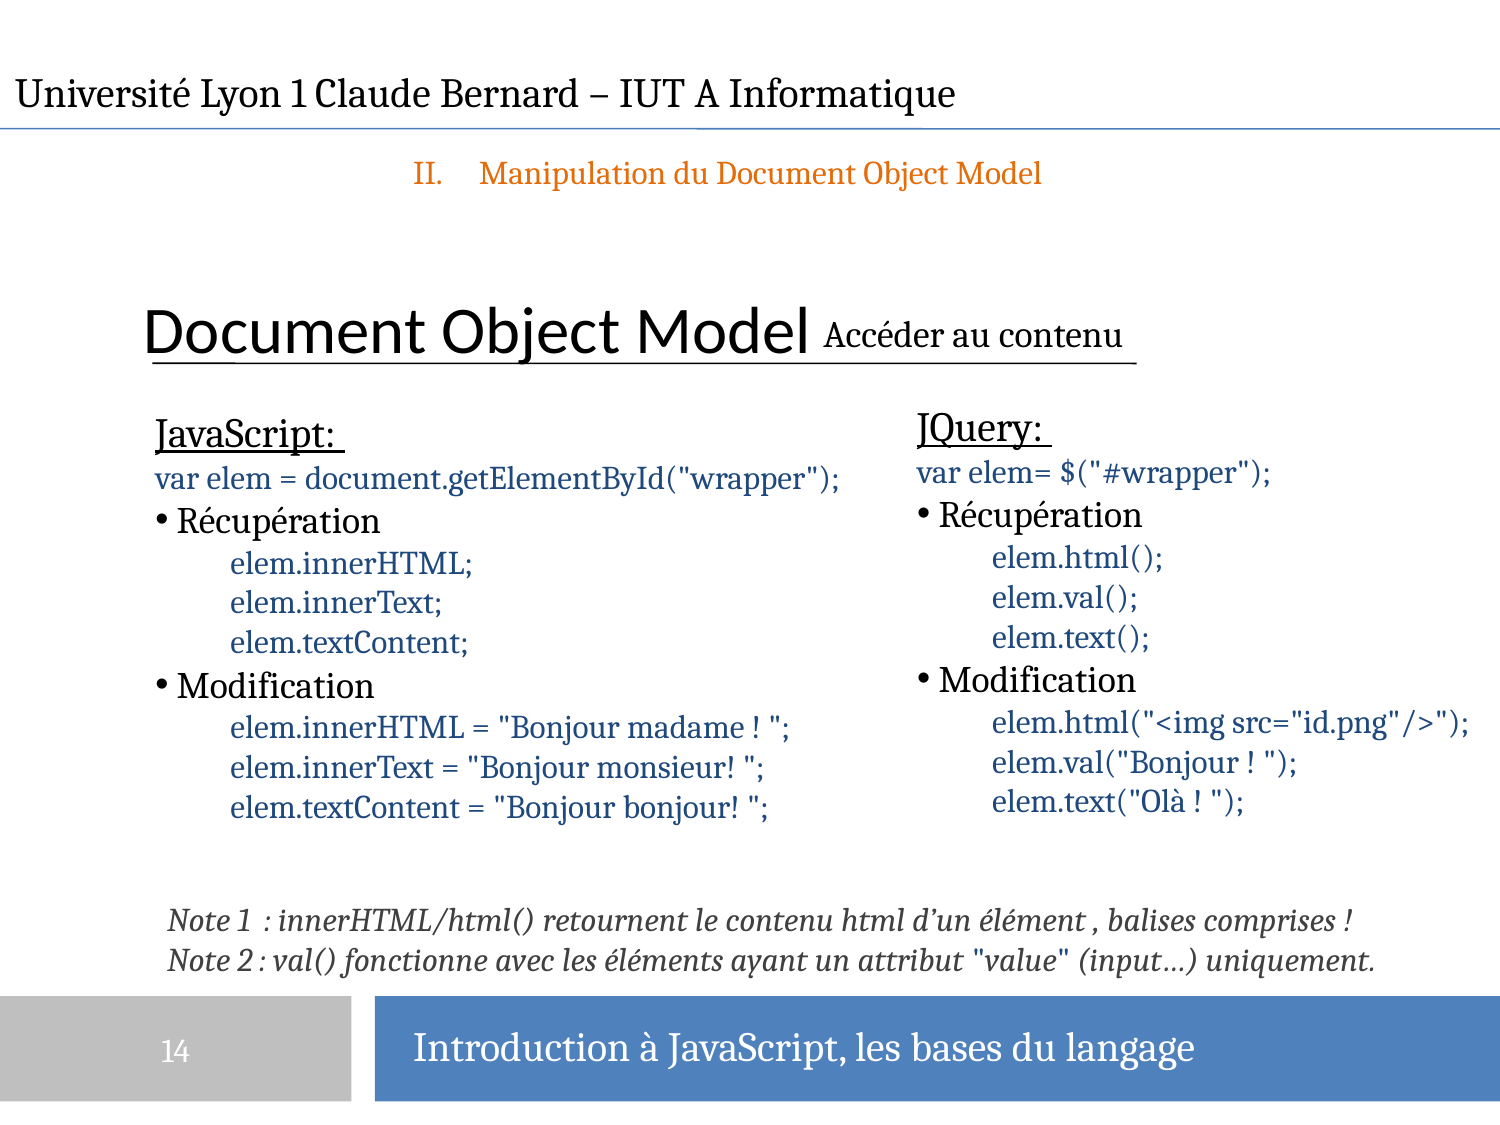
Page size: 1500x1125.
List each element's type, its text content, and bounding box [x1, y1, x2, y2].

text_box Manipulation du Document Object Model [398, 123, 1500, 128]
text_box Note 1 : innerHTML/html() retournent le contenu html d’un élément , balises comprises ! Note 2 : val() fonctionne avec les éléments ayant un attribut "value" (input…) uniquement. [152, 890, 1500, 986]
text_box Accéder au contenu [808, 302, 1372, 363]
text_box JQuery: var elem= $("#wrapper"); Récupération elem.html(); elem.val(); elem.text(); Modification elem.html("<img src="id.png"/>"); elem.val("Bonjour ! "); elem.text("Olà ! "); [902, 392, 1500, 827]
text_box Introduction à JavaScript, les bases du langage [398, 1012, 1500, 1078]
text_box [373, 994, 1500, 1104]
title Document Object Model [128, 255, 891, 399]
text_box Manipulation du Document Object Model [398, 135, 1500, 199]
text_box JavaScript: var elem = document.getElementById("wrapper"); Récupération elem.innerHTML; elem.innerText; elem.textContent; Modification elem.innerHTML = "Bonjour madame ! "; elem.innerText = "Bonjour monsieur! "; elem.textContent = "Bonjour bonjour! "; [140, 398, 938, 833]
text_box 14 [0, 994, 354, 1104]
text_box Université Lyon 1 Claude Bernard – IUT A Informatique [0, 58, 1055, 124]
